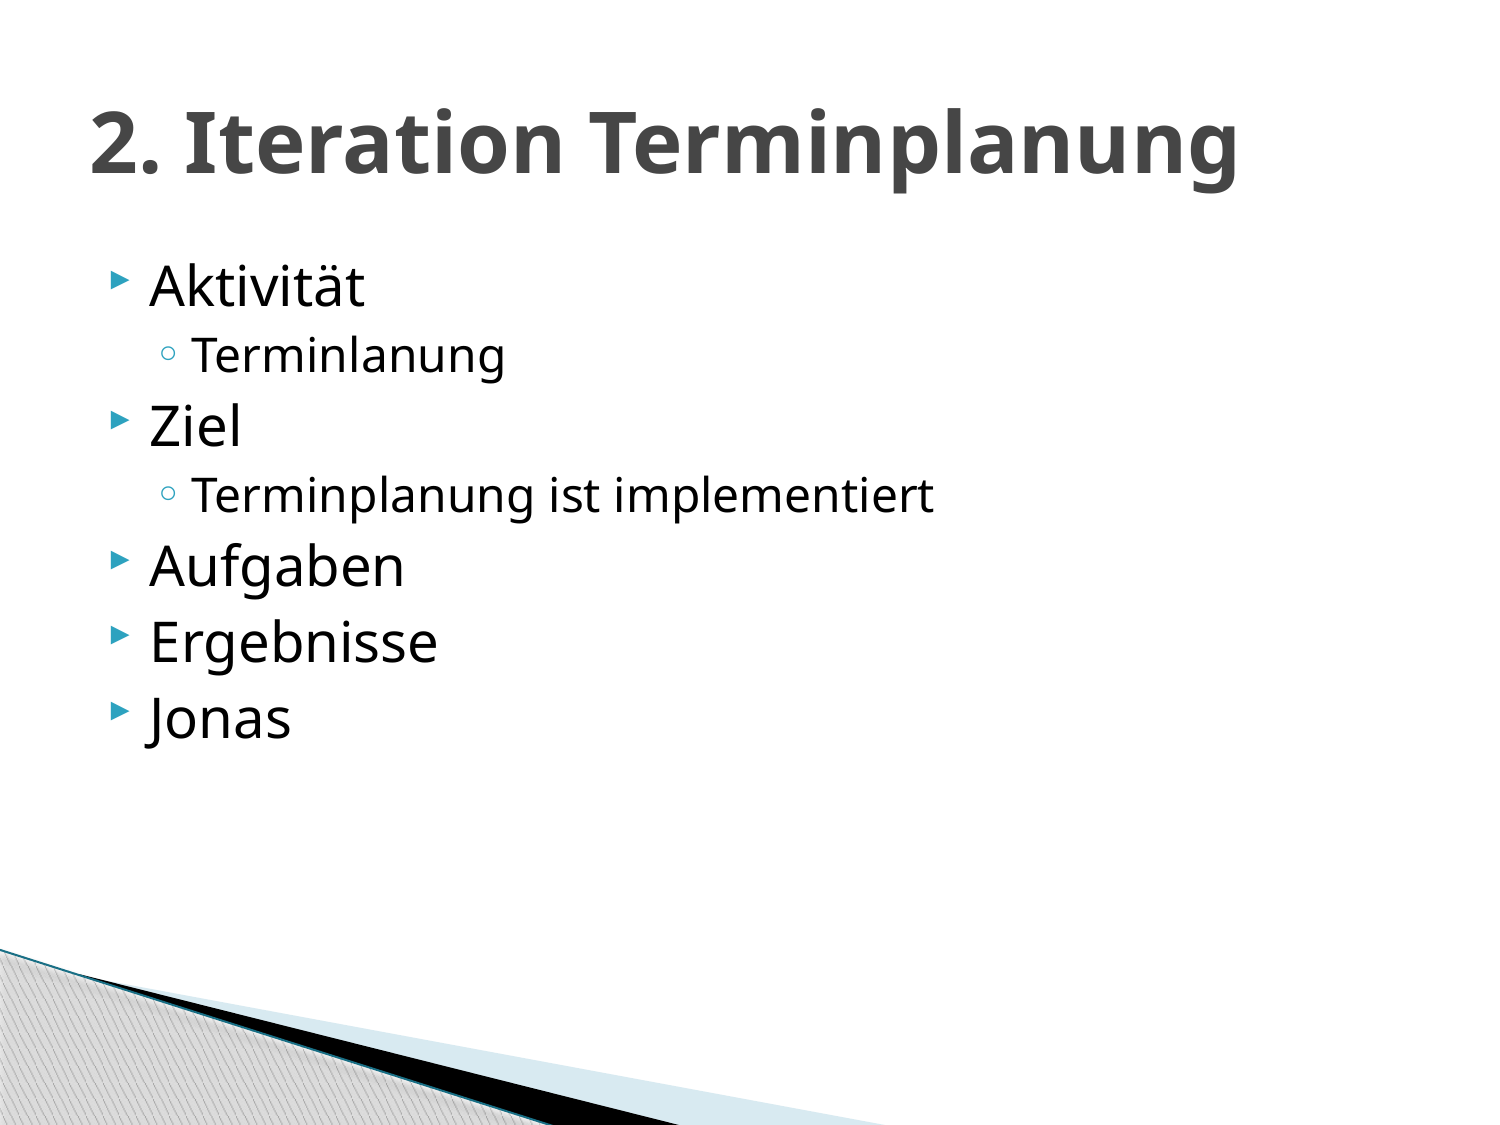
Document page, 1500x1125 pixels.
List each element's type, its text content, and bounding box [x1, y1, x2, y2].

list Aktivität Terminlanung Ziel Terminplanung ist implementiert Aufgaben Ergebnisse Jonas [75, 243, 1425, 986]
title 2. Iteration Terminplanung [75, 45, 1425, 233]
